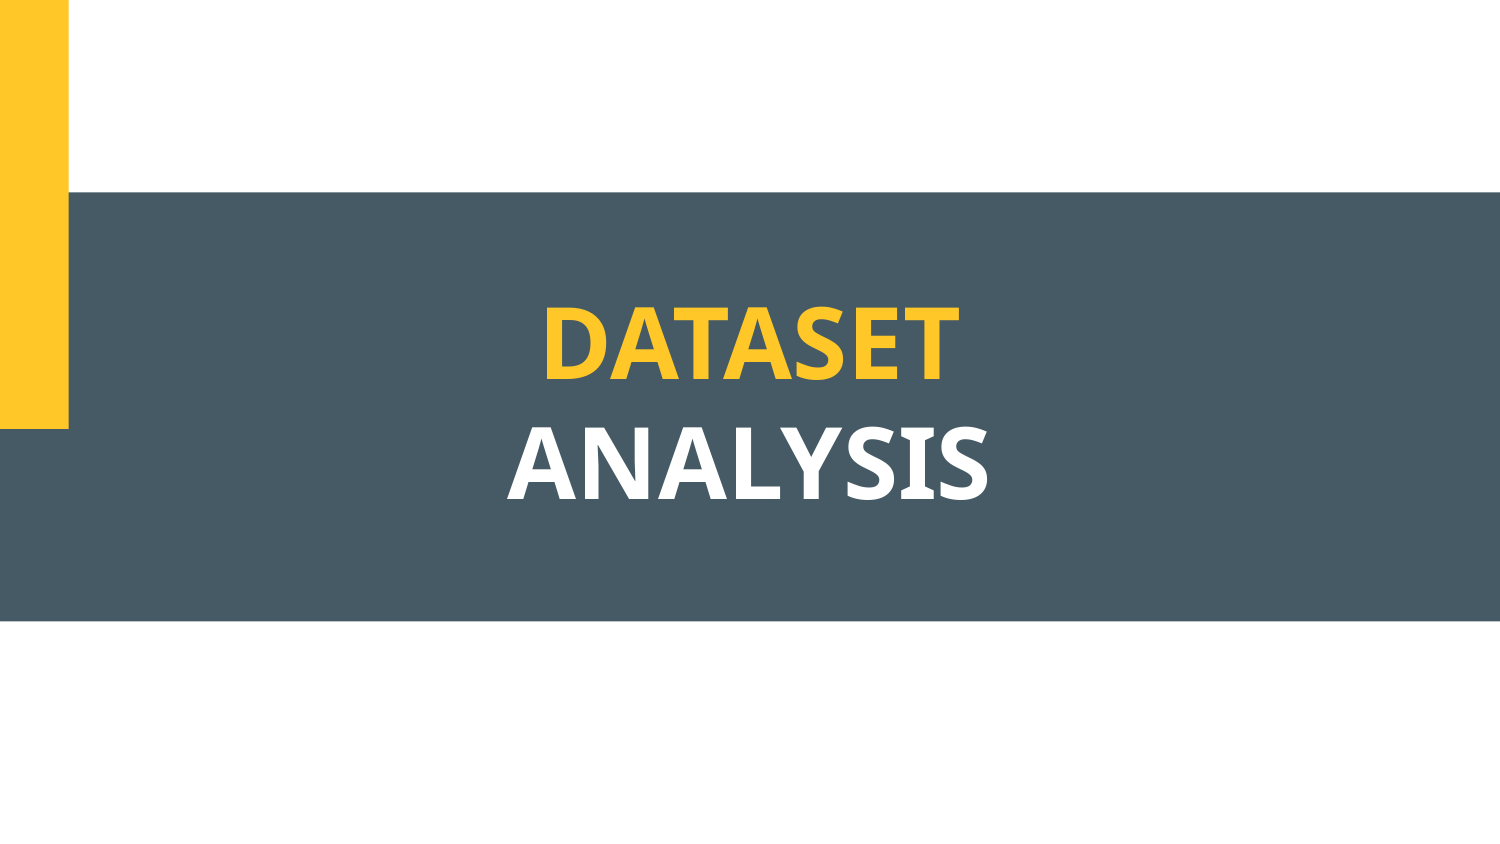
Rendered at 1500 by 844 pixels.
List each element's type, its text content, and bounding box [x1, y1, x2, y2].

text_box [0, 0, 69, 429]
title DATASET ANALYSIS [0, 290, 1500, 509]
